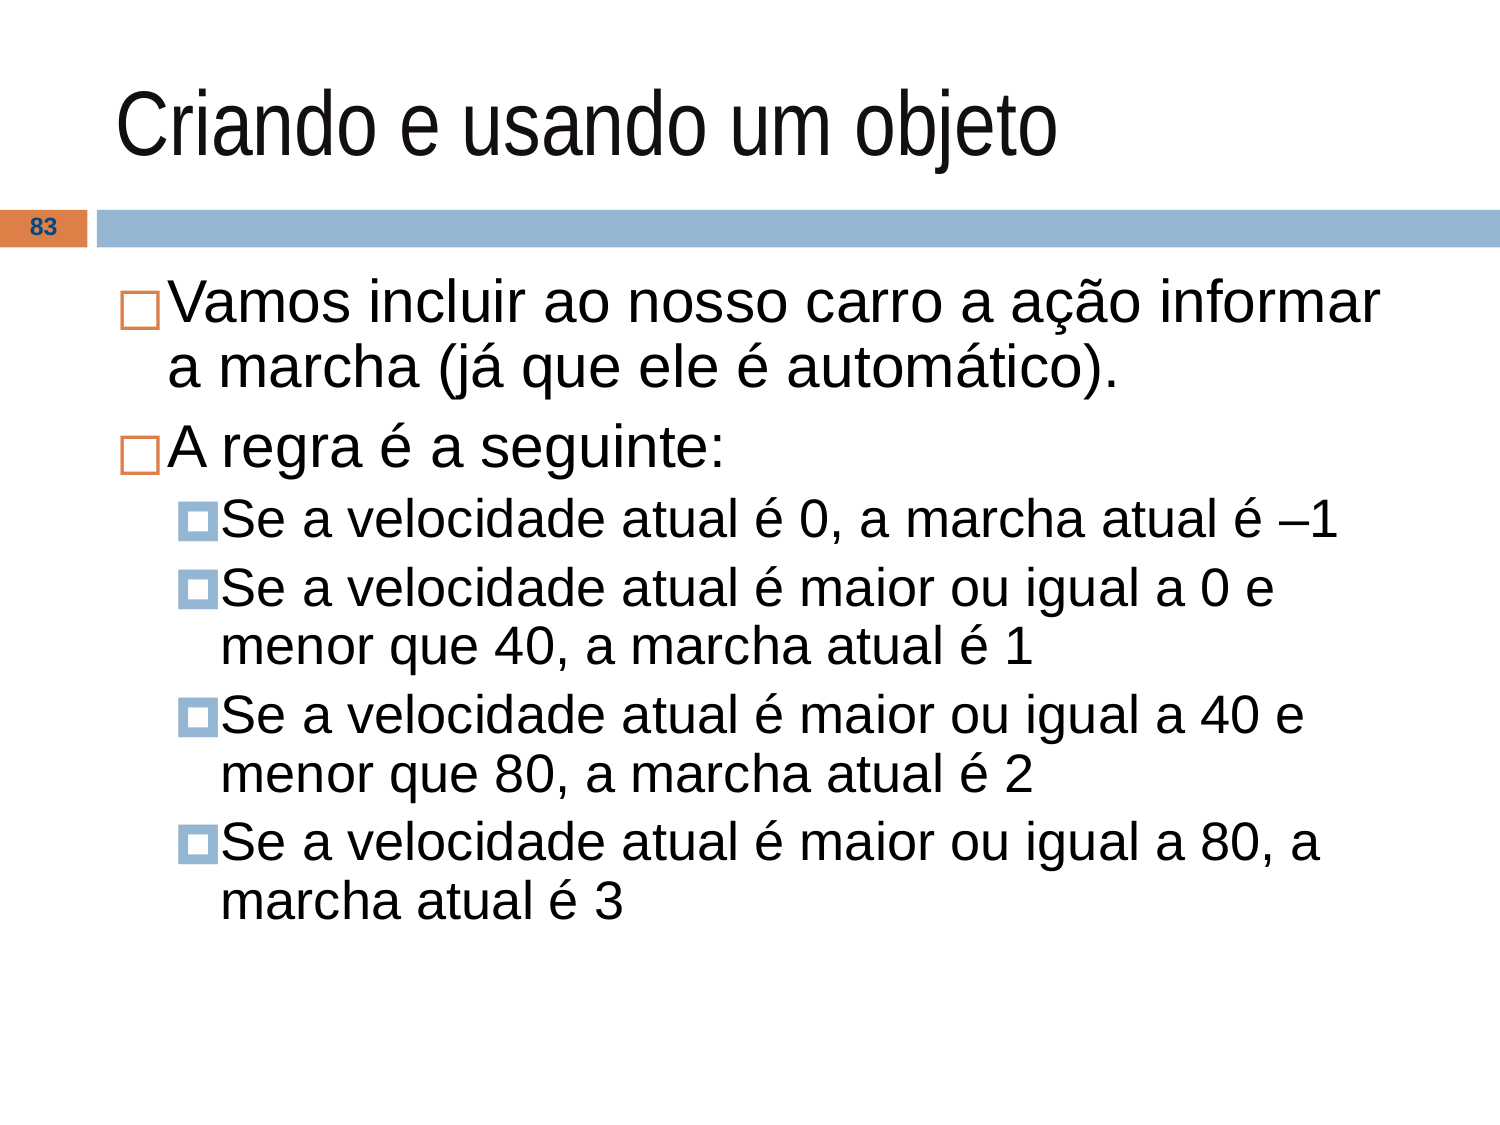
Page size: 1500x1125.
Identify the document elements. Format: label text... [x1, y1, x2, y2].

title Criando e usando um objeto [100, 37, 1438, 200]
list Vamos incluir ao nosso carro a ação informar a marcha (já que ele é automático). A regra é a seguinte: Se a velocidade atual é 0, a marcha atual é –1 Se a velocidade atual é maior ou igual a 0 e menor que 40, a marcha atual é 1 Se a velocidade atual é maior ou igual a 40 e menor que 80, a marcha atual é 2 Se a velocidade atual é maior ou igual a 80, a marcha atual é 3 [100, 262, 1438, 1000]
text_box ‹#› [0, 208, 88, 249]
